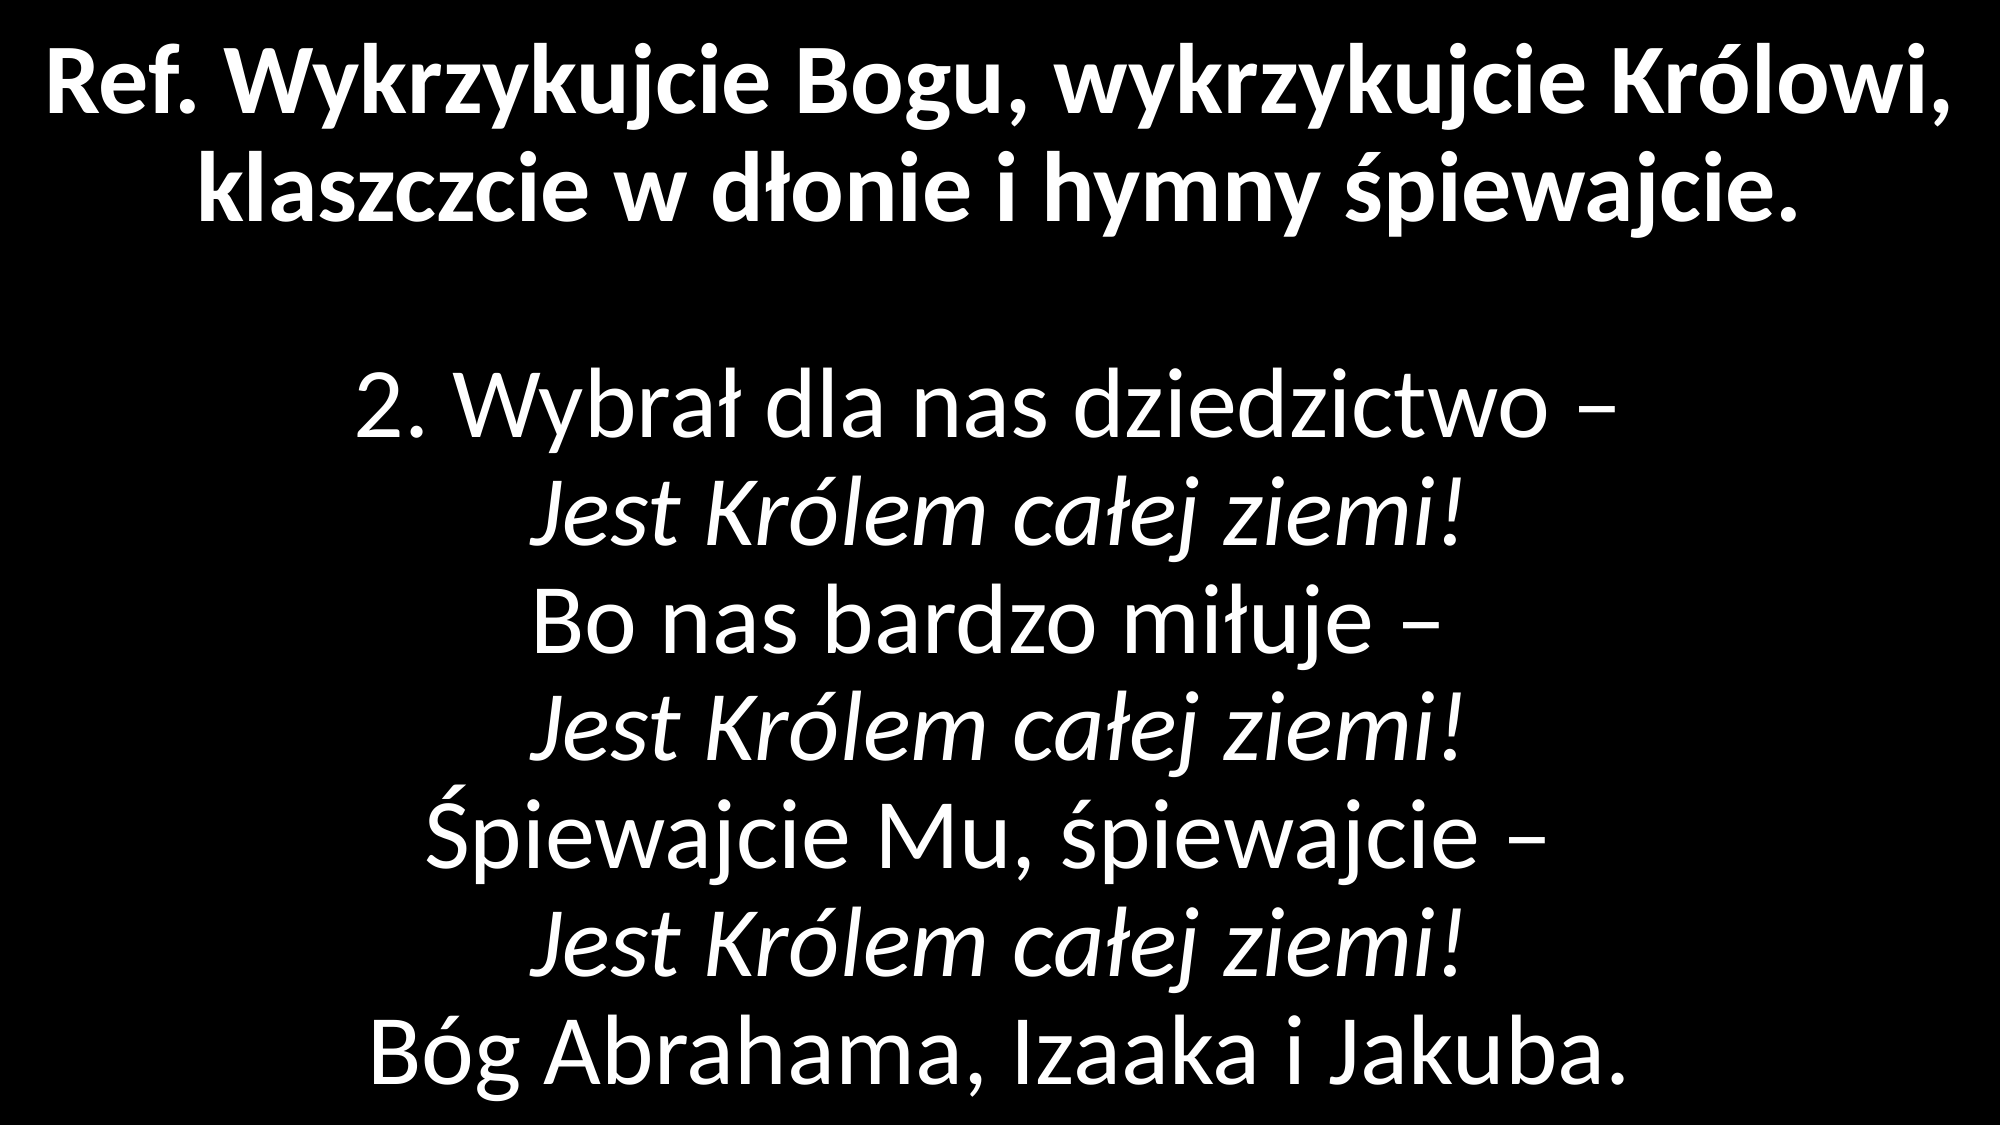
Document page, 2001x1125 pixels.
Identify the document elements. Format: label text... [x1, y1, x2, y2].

title Ref. Wykrzykujcie Bogu, wykrzykujcie Królowi, klaszczcie w dłonie i hymny śpiewajcie. 2. Wybrał dla nas dziedzictwo – Jest Królem całej ziemi! Bo nas bardzo miłuje – Jest Królem całej ziemi! Śpiewajcie Mu, śpiewajcie – Jest Królem całej ziemi! Bóg Abrahama, Izaaka i Jakuba. [0, 8, 2000, 1125]
